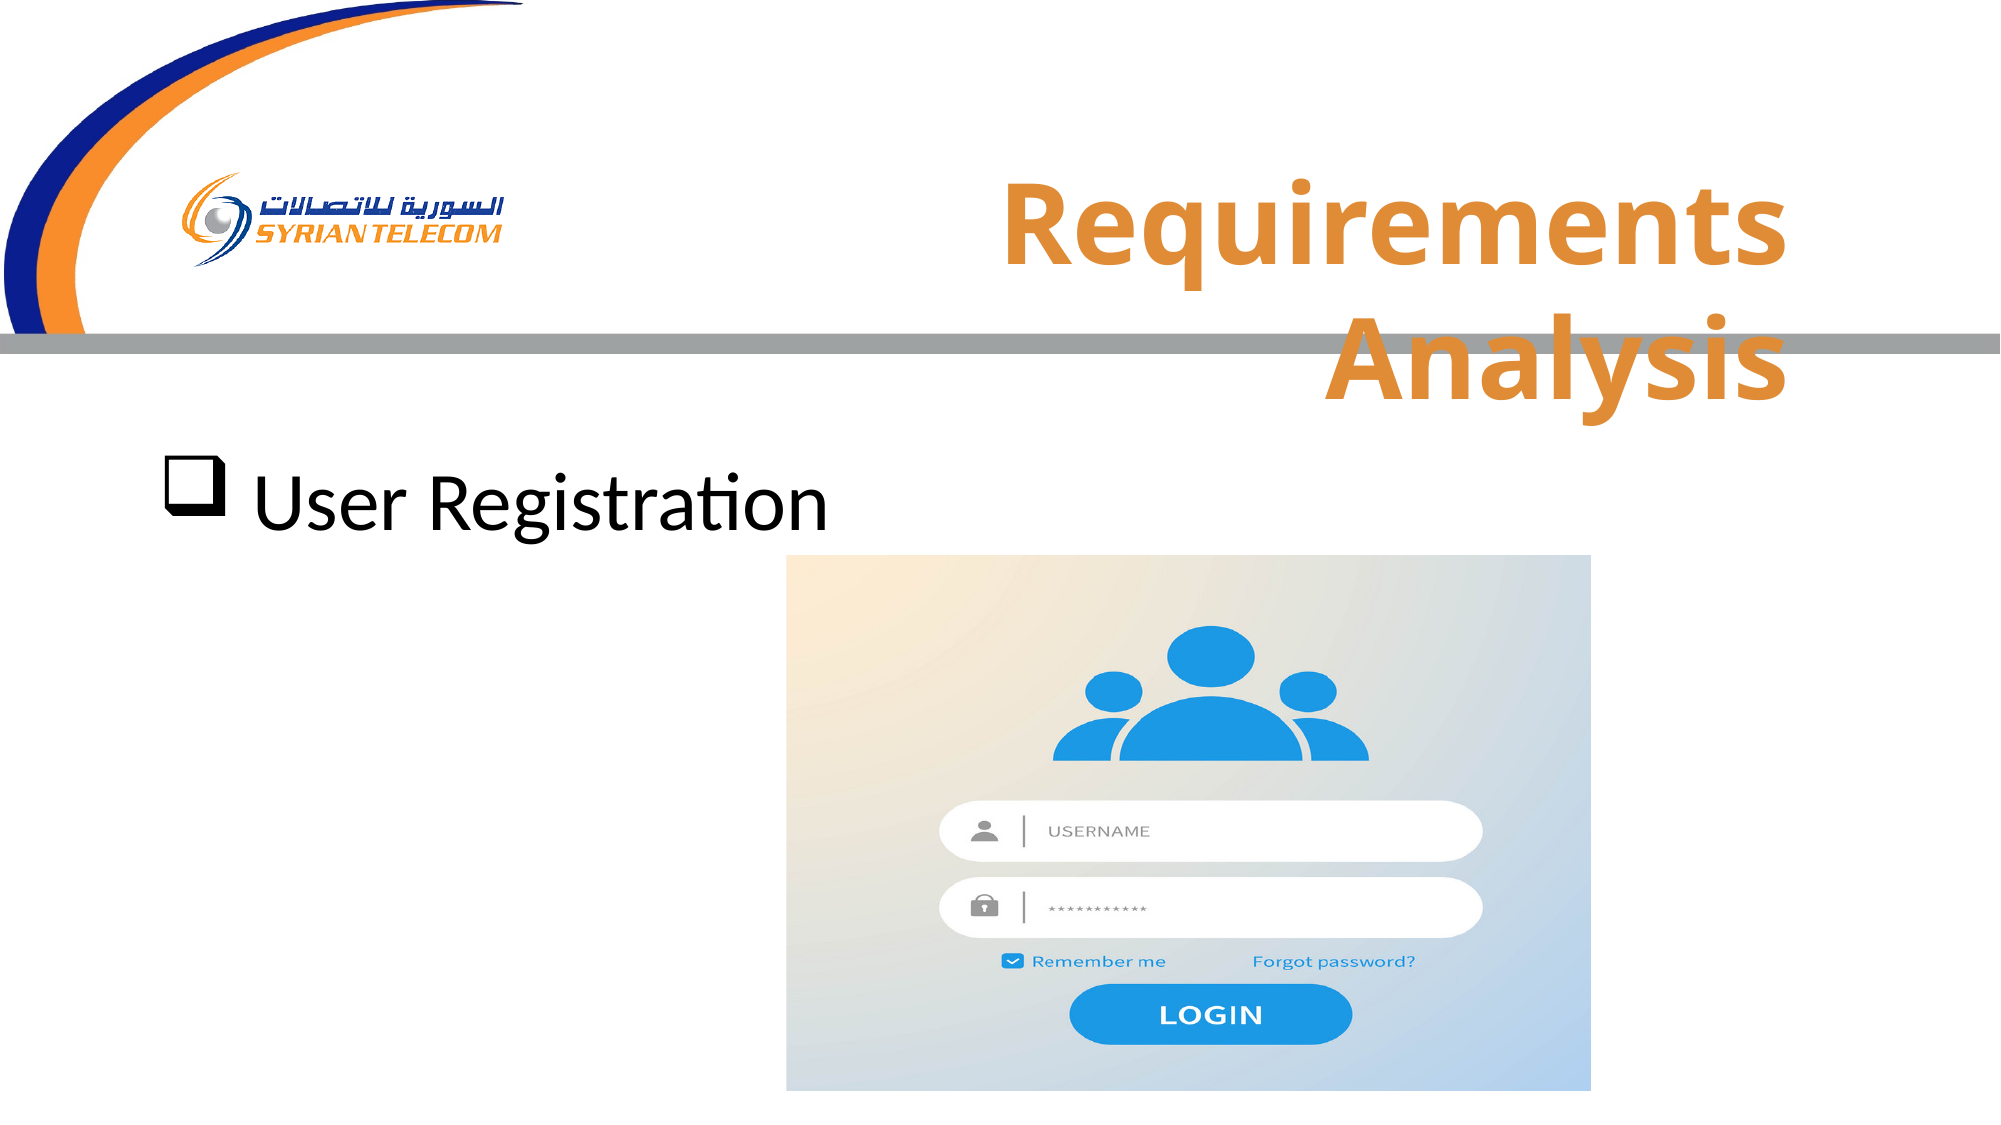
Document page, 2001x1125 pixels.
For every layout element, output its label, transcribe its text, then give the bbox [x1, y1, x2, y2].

text_box Requirements Analysis [646, 354, 1805, 439]
text_box User Registration [143, 439, 1903, 554]
picture [0, 0, 2000, 354]
text_box Requirements Analysis [646, 554, 1805, 565]
picture [786, 555, 1591, 1091]
